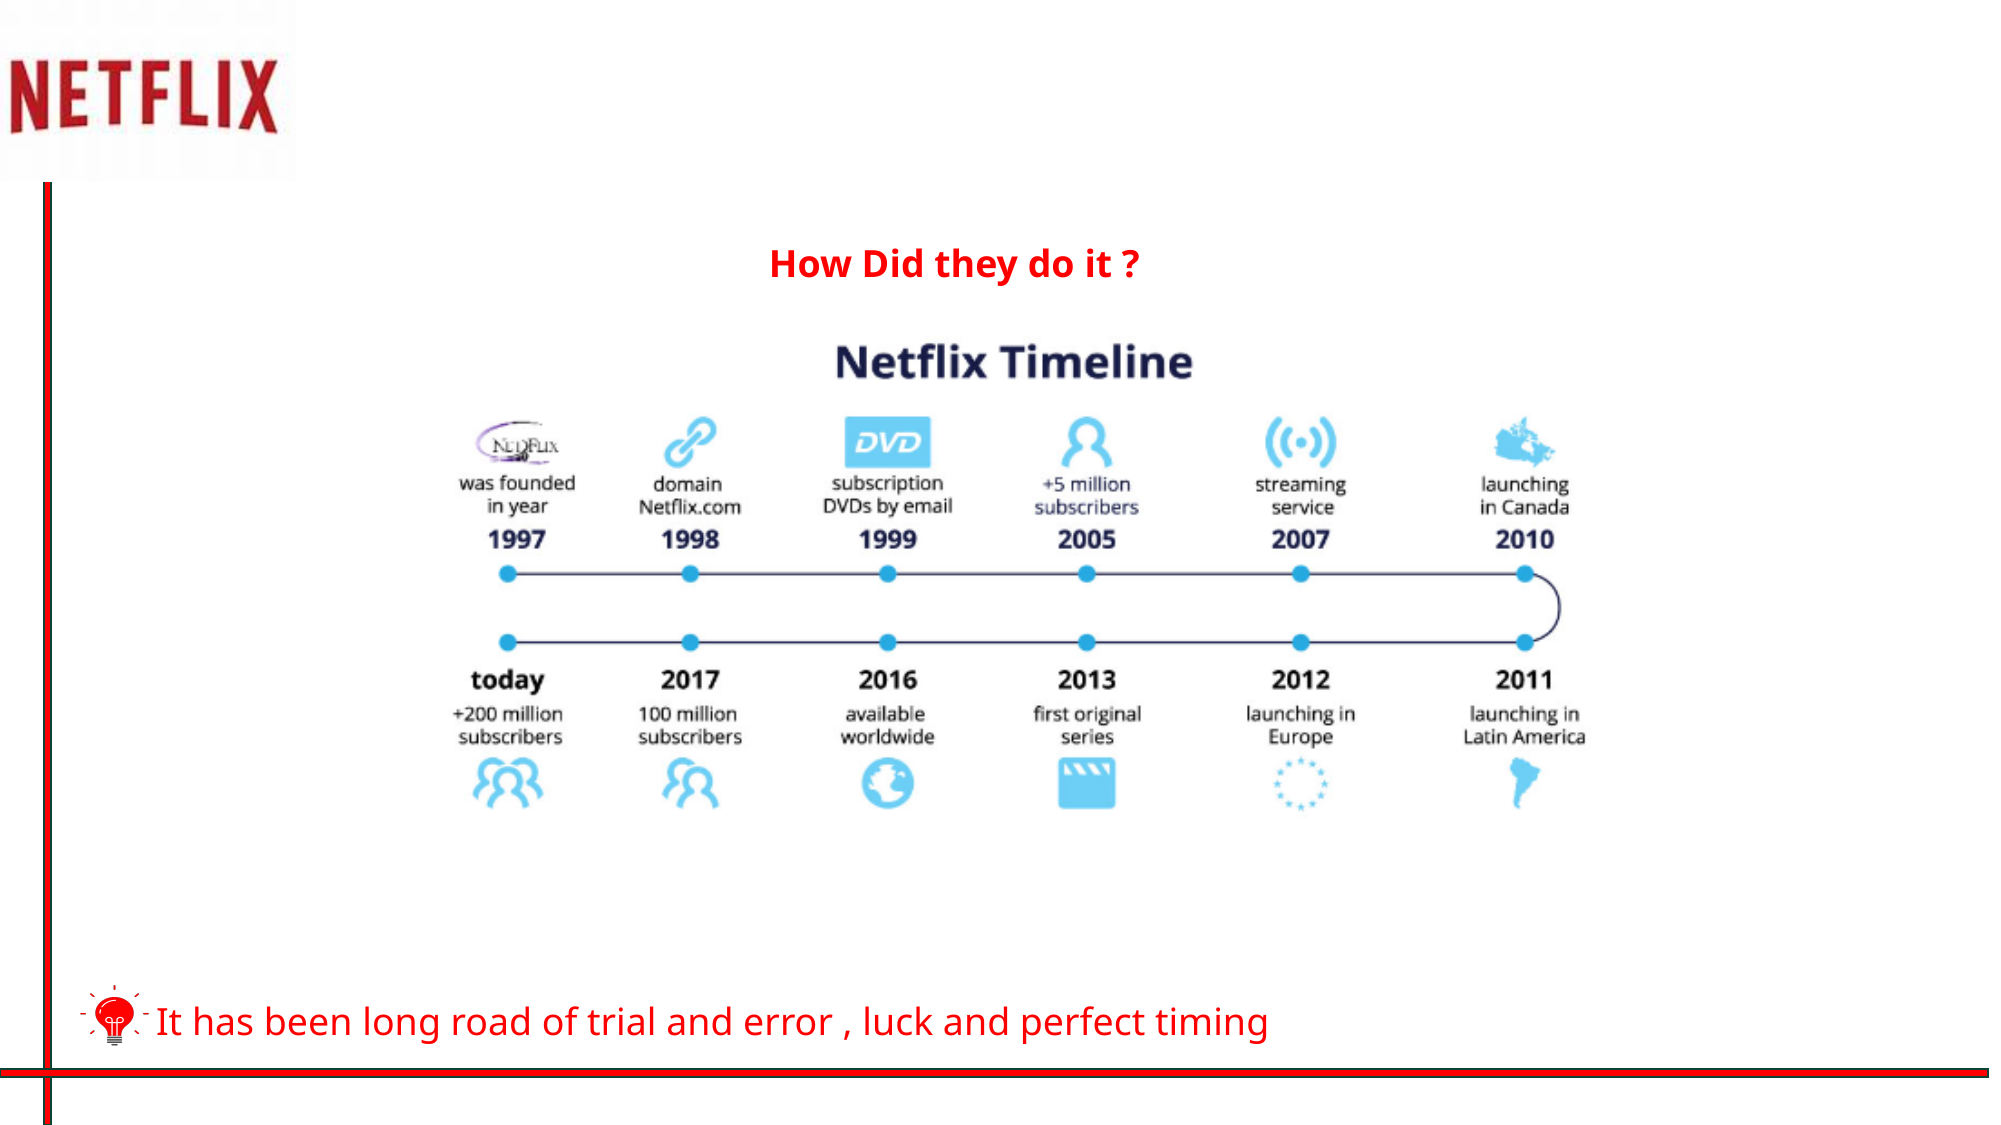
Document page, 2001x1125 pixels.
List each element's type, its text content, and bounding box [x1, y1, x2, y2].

picture [0, 0, 305, 182]
picture [387, 320, 1652, 833]
text_box [0, 1068, 1989, 1078]
title How Did they do it ? [518, 236, 1390, 320]
picture [61, 969, 168, 1058]
text_box [43, 1078, 52, 1125]
text_box [43, 182, 52, 1068]
text_box It has been long road of trial and error , luck and perfect timing [168, 990, 1476, 1051]
